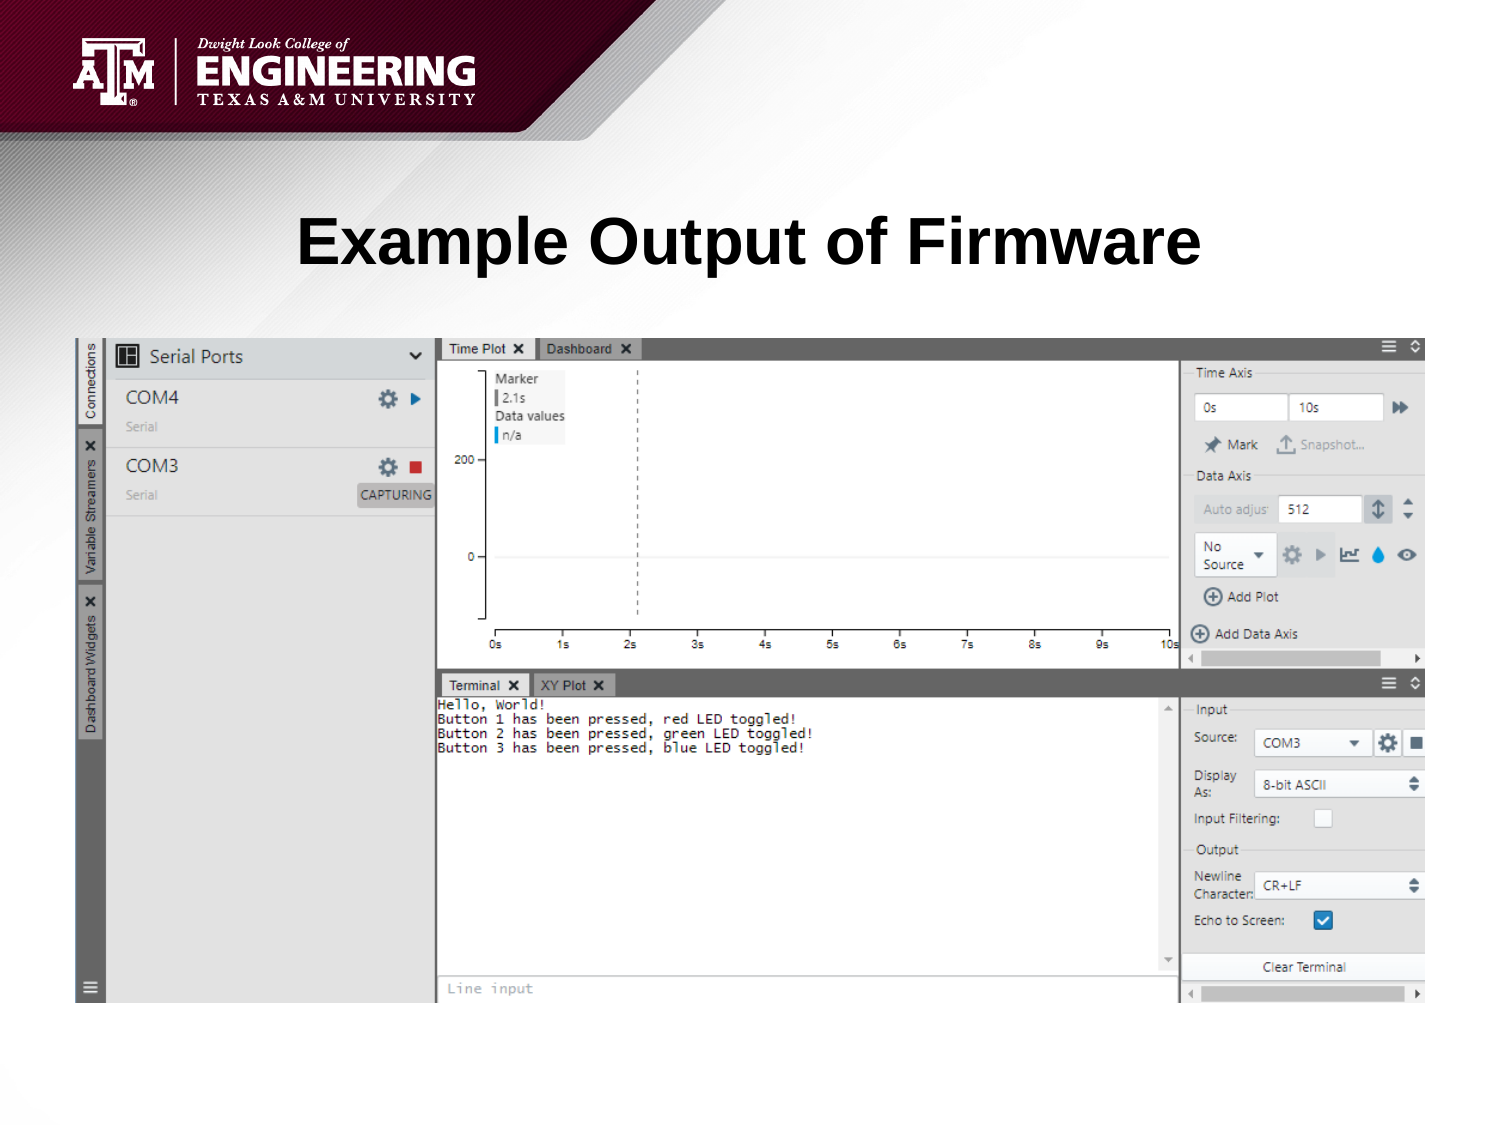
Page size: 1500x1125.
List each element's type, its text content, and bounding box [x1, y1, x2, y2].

picture [0, 0, 1500, 1125]
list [74, 338, 1426, 1003]
title Example Output of Firmware [75, 172, 1425, 304]
